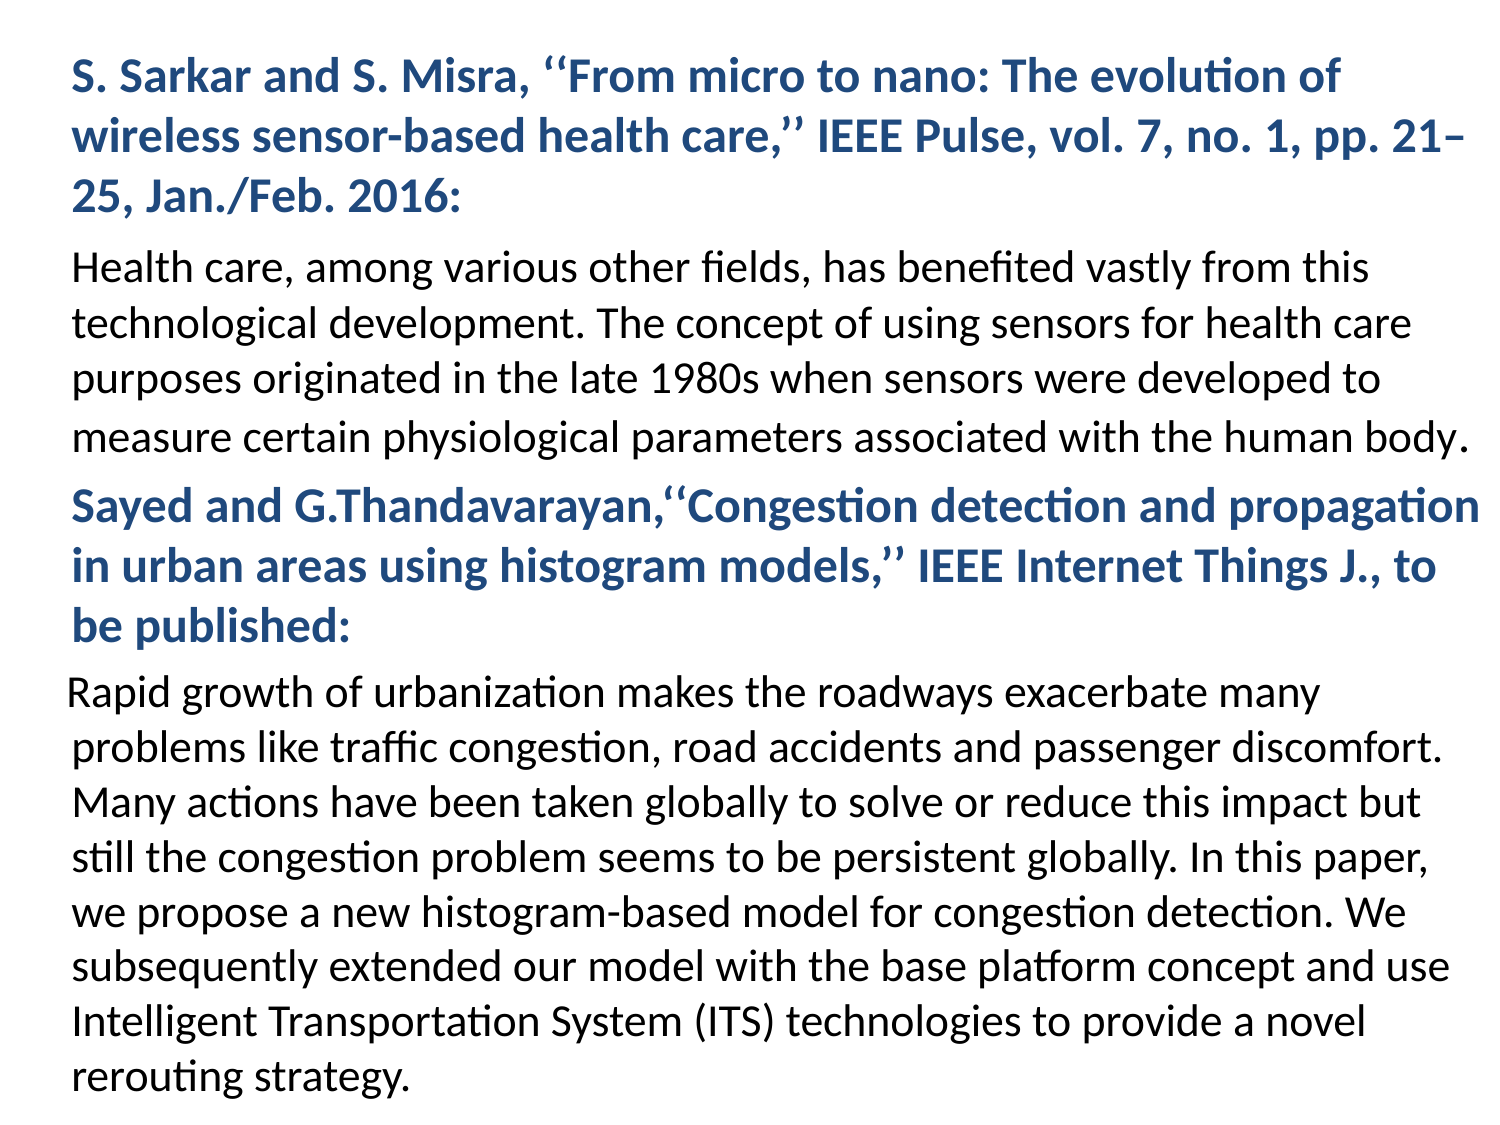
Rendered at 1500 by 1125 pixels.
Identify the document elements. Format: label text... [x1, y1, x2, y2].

list S. Sarkar and S. Misra, ‘‘From micro to nano: The evolution of wireless sensor-based health care,’’ IEEE Pulse, vol. 7, no. 1, pp. 21–25, Jan./Feb. 2016: Health care, among various other fields, has benefited vastly from this technological development. The concept of using sensors for health care purposes originated in the late 1980s when sensors were developed to measure certain physiological parameters associated with the human body. Sayed and G.Thandavarayan,‘‘Congestion detection and propagation in urban areas using histogram models,’’ IEEE Internet Things J., to be published: Rapid growth of urbanization makes the roadways exacerbate many problems like traffic congestion, road accidents and passenger discomfort. Many actions have been taken globally to solve or reduce this impact but still the congestion problem seems to be persistent globally. In this paper, we propose a new histogram-based model for congestion detection. We subsequently extended our model with the base platform concept and use Intelligent Transportation System (ITS) technologies to provide a novel rerouting strategy. [0, 35, 1500, 1125]
